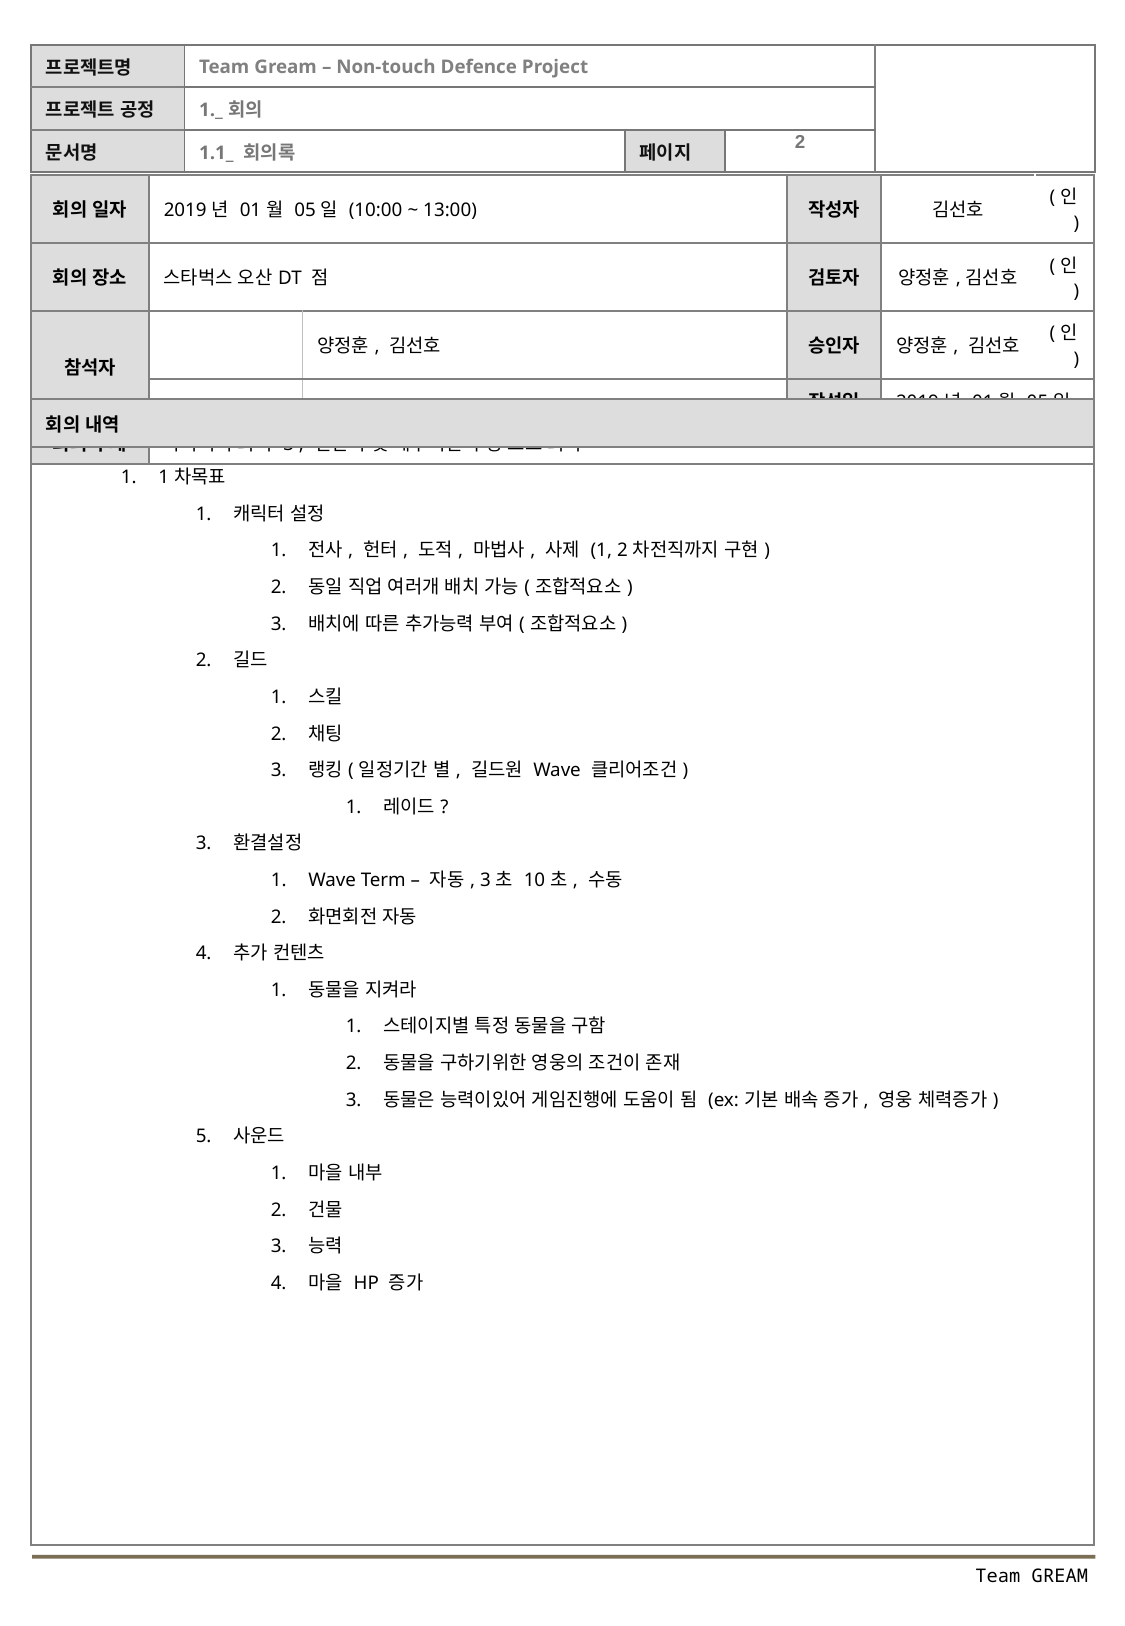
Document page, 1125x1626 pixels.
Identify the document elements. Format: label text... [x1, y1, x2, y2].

table_cell (인) [1036, 312, 1093, 378]
table_cell 검토자 [788, 244, 880, 310]
table_cell [303, 380, 786, 398]
table_cell 참석자 [32, 312, 148, 398]
table_header (인) [1036, 176, 1093, 242]
table_header 작성자 [788, 176, 880, 242]
table_cell (인) [1036, 244, 1093, 310]
table_header 회의 내역 [32, 400, 1093, 446]
table_header 2019년 01월 05일 (10:00 ~ 13:00) [150, 176, 786, 242]
table_cell [150, 380, 302, 398]
table_cell 작성일 [788, 380, 880, 398]
table_cell 1차목표 캐릭터 설정 전사, 헌터, 도적, 마법사, 사제 (1, 2차전직까지 구현) 동일 직업 여러개 배치 가능(조합적요소) 배치에 따른 추가능력 부여(조합적요소) 길드 스킬 채팅 랭킹(일정기간 별, 길드원 Wave 클리어조건) 레이드? 환결설정 Wave Term – 자동, 3초 10초, 수동 화면회전 자동 추가 컨텐츠 동물을 지켜라 스테이지별 특정 동물을 구함 동물을 구하기위한 영웅의 조건이 존재 동물은 능력이있어 게임진행에 도움이 됨 (ex:기본 배속 증가, 영웅 체력증가) 사운드 마을 내부 건물 능력 마을 HP 증가 [32, 448, 1093, 1544]
table_cell 승인자 [788, 312, 880, 378]
table_cell 양정훈, 김선호 [882, 312, 1034, 378]
table_cell 양정훈, 김선호 [303, 312, 786, 378]
table_cell 스타벅스 오산DT 점 [150, 244, 786, 310]
table_cell 2019년 01월 05일 [882, 380, 1093, 398]
table_cell 회의 장소 [32, 244, 148, 310]
table_header 회의 일자 [32, 176, 148, 242]
table_header 김선호 [882, 176, 1034, 242]
table_cell 양정훈,김선호 [882, 244, 1034, 310]
table_cell [150, 312, 302, 378]
